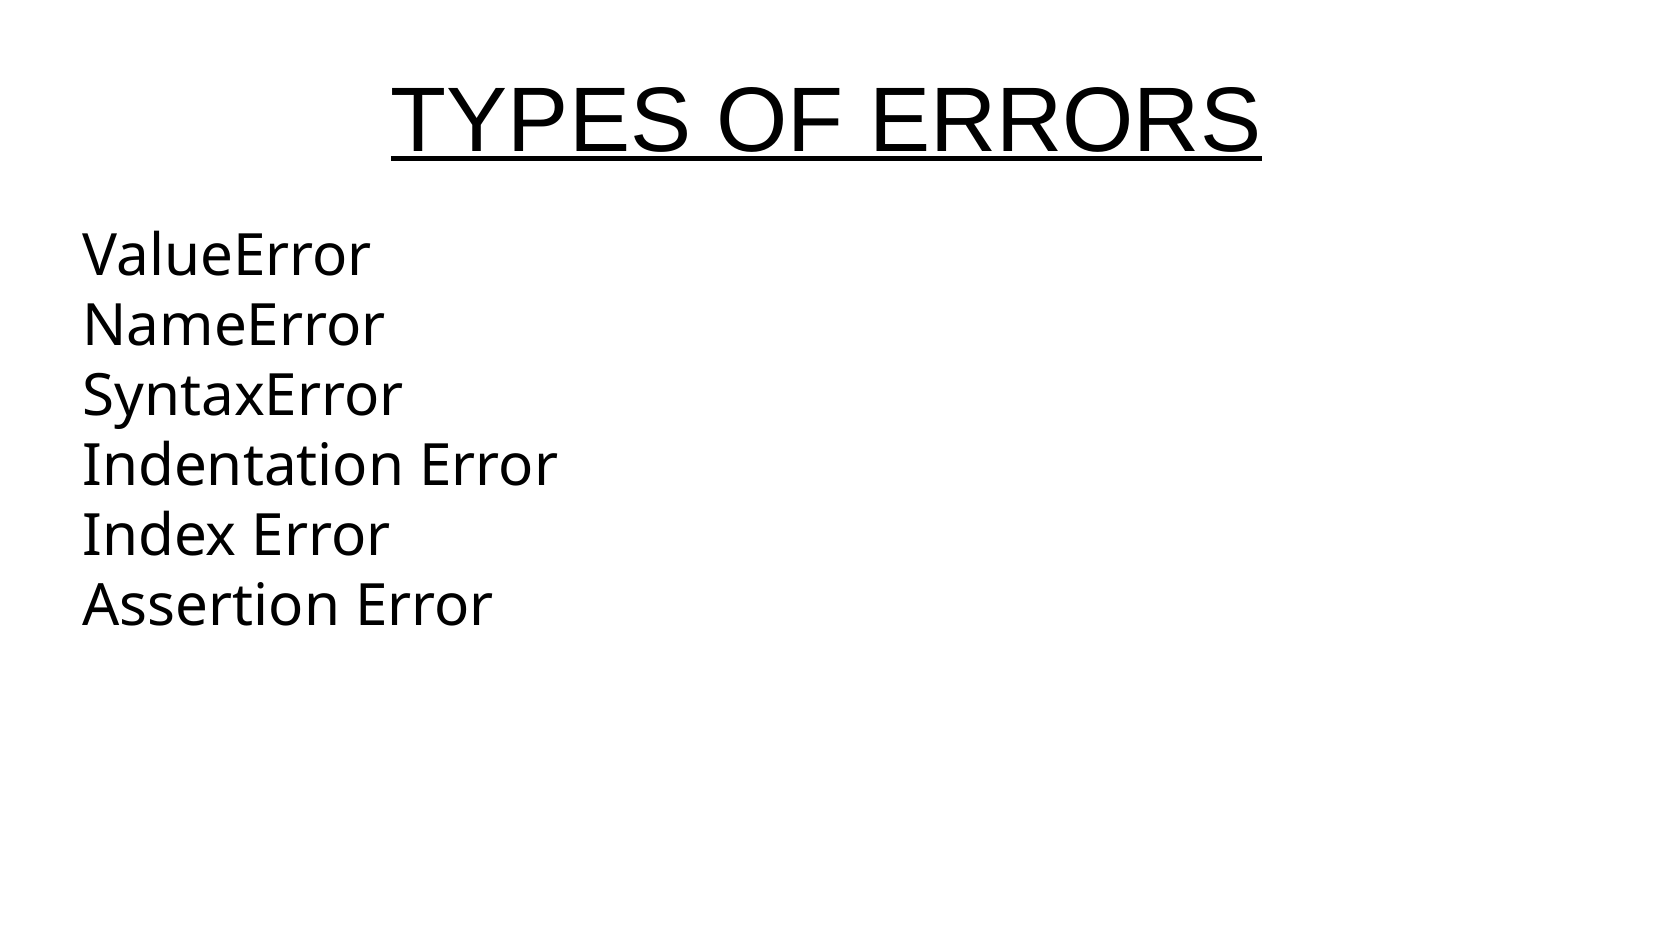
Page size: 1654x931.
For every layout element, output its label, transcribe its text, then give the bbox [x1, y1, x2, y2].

list ValueError NameError SyntaxError Indentation Error Index Error Assertion Error [82, 217, 1571, 757]
title TYPES OF ERRORS [82, 37, 1571, 193]
